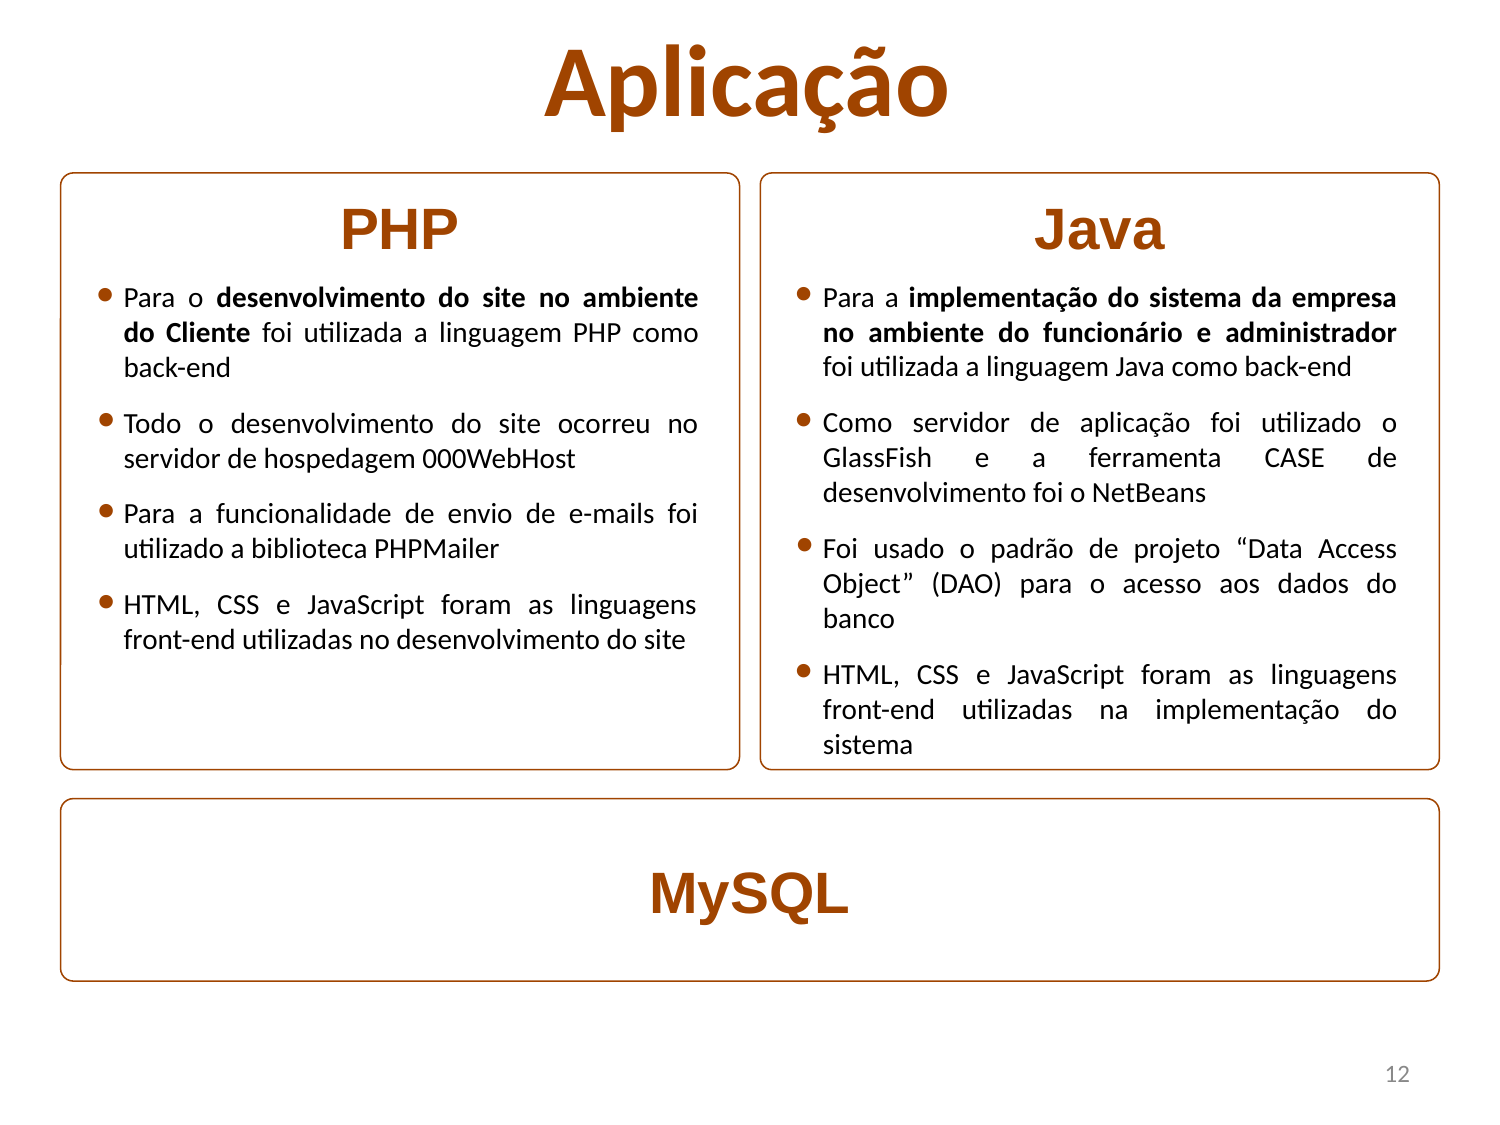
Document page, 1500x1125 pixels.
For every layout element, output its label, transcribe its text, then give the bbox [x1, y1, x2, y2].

text_box MySQL [60, 798, 1440, 982]
slide_number ‹#› [1074, 1042, 1425, 1103]
text_box Java Para a implementação do sistema da empresa no ambiente do funcionário e administrador foi utilizada a linguagem Java como back-end Como servidor de aplicação foi utilizado o GlassFish e a ferramenta CASE de desenvolvimento foi o NetBeans Foi usado o padrão de projeto “Data Access Object” (DAO) para o acesso aos dados do banco HTML, CSS e JavaScript foram as linguagens front-end utilizadas na implementação do sistema [760, 172, 1440, 770]
text_box Aplicação [64, 7, 1430, 147]
text_box PHP Para o desenvolvimento do site no ambiente do Cliente foi utilizada a linguagem PHP como back-end Todo o desenvolvimento do site ocorreu no servidor de hospedagem 000WebHost Para a funcionalidade de envio de e-mails foi utilizado a biblioteca PHPMailer HTML, CSS e JavaScript foram as linguagens front-end utilizadas no desenvolvimento do site [60, 172, 740, 770]
